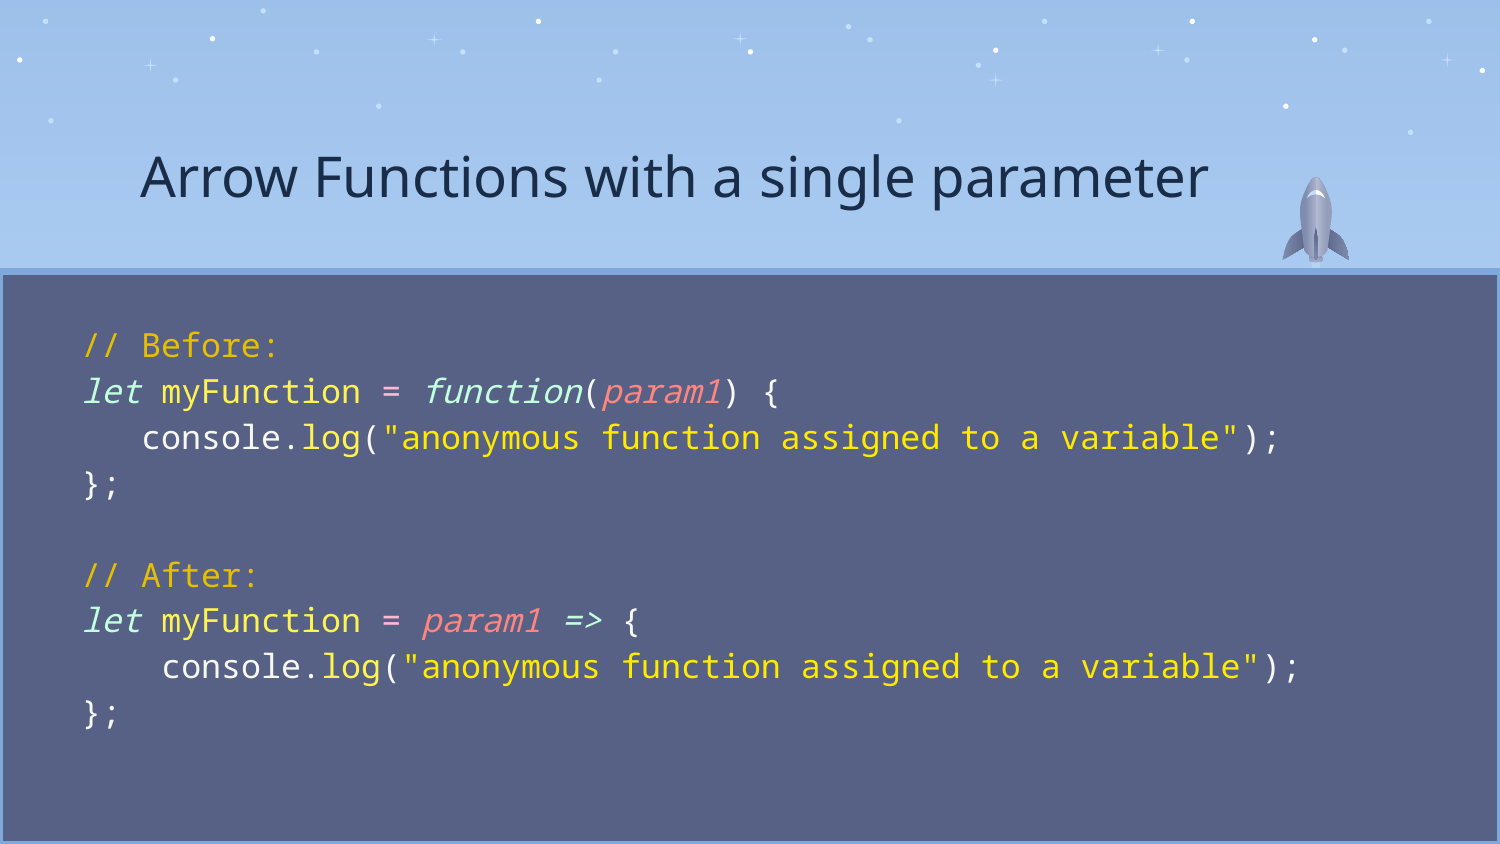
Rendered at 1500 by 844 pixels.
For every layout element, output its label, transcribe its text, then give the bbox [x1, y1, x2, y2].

text_box [0, 271, 1500, 844]
title Arrow Functions with a single parameter [140, 87, 1285, 209]
title // Before: let myFunction = function(param1) { console.log("anonymous function assigned to a variable"); }; // After: let myFunction = param1 => { console.log("anonymous function assigned to a variable"); }; [81, 318, 1418, 794]
